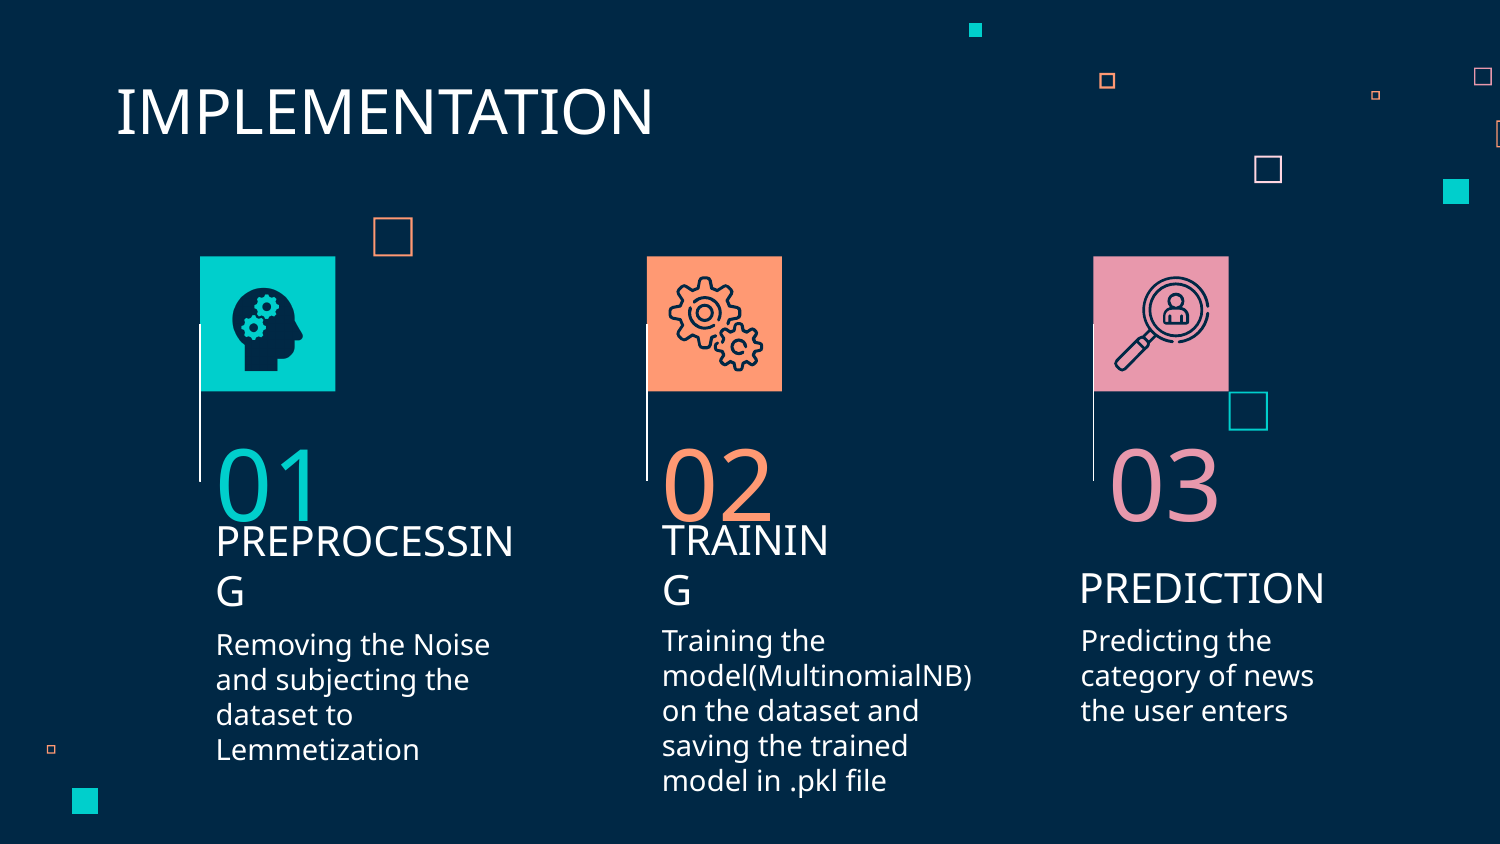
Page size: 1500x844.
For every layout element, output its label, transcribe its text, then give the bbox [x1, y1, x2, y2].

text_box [1113, 276, 1210, 372]
text_box [373, 217, 413, 257]
title 01 [200, 434, 489, 529]
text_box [668, 276, 764, 372]
title 03 [1093, 434, 1382, 529]
text_box [1093, 256, 1229, 392]
title IMPLEMENTATION [101, 67, 853, 163]
title PREPROCESSING [200, 535, 554, 631]
text_box [646, 256, 782, 392]
title 02 [646, 434, 935, 529]
subtitle Removing the Noise and subjecting the dataset to Lemmetization [200, 611, 538, 759]
subtitle Predicting the category of news the user enters [1065, 607, 1354, 801]
title TRAINING [646, 534, 875, 607]
text_box [200, 256, 336, 392]
title PREDICTION [1063, 532, 1433, 627]
text_box [1228, 391, 1268, 431]
subtitle Training the model(MultinomialNB) on the dataset and saving the trained model in .pkl file [646, 607, 1000, 780]
picture [218, 282, 318, 382]
